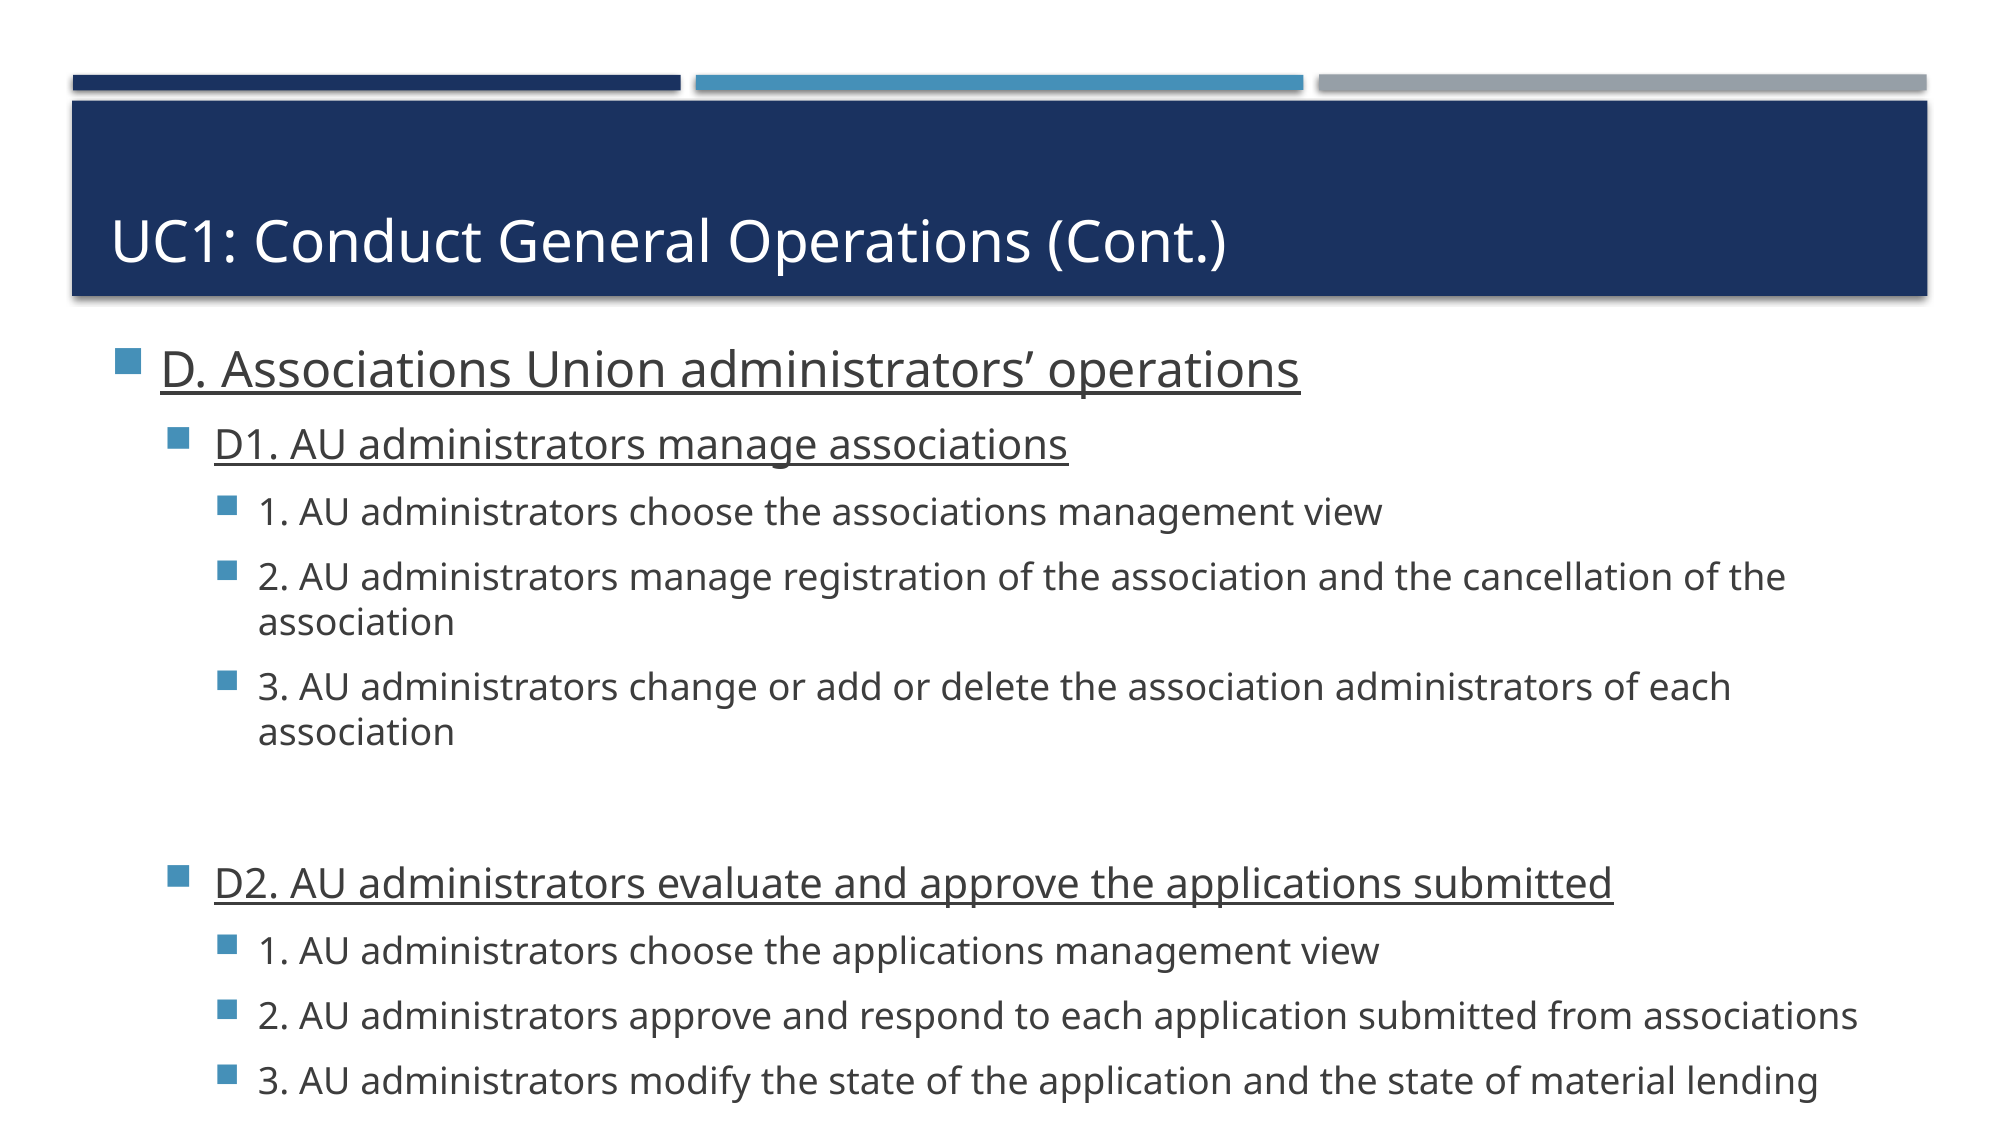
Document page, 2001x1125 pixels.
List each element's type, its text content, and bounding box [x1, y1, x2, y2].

list D. Associations Union administrators’ operations D1. AU administrators manage associations 1. AU administrators choose the associations management view 2. AU administrators manage registration of the association and the cancellation of the association 3. AU administrators change or add or delete the association administrators of each association D2. AU administrators evaluate and approve the applications submitted 1. AU administrators choose the applications management view 2. AU administrators approve and respond to each application submitted from associations 3. AU administrators modify the state of the application and the state of material lending [95, 329, 1905, 1125]
title UC1: Conduct General Operations (Cont.) [95, 115, 1905, 282]
